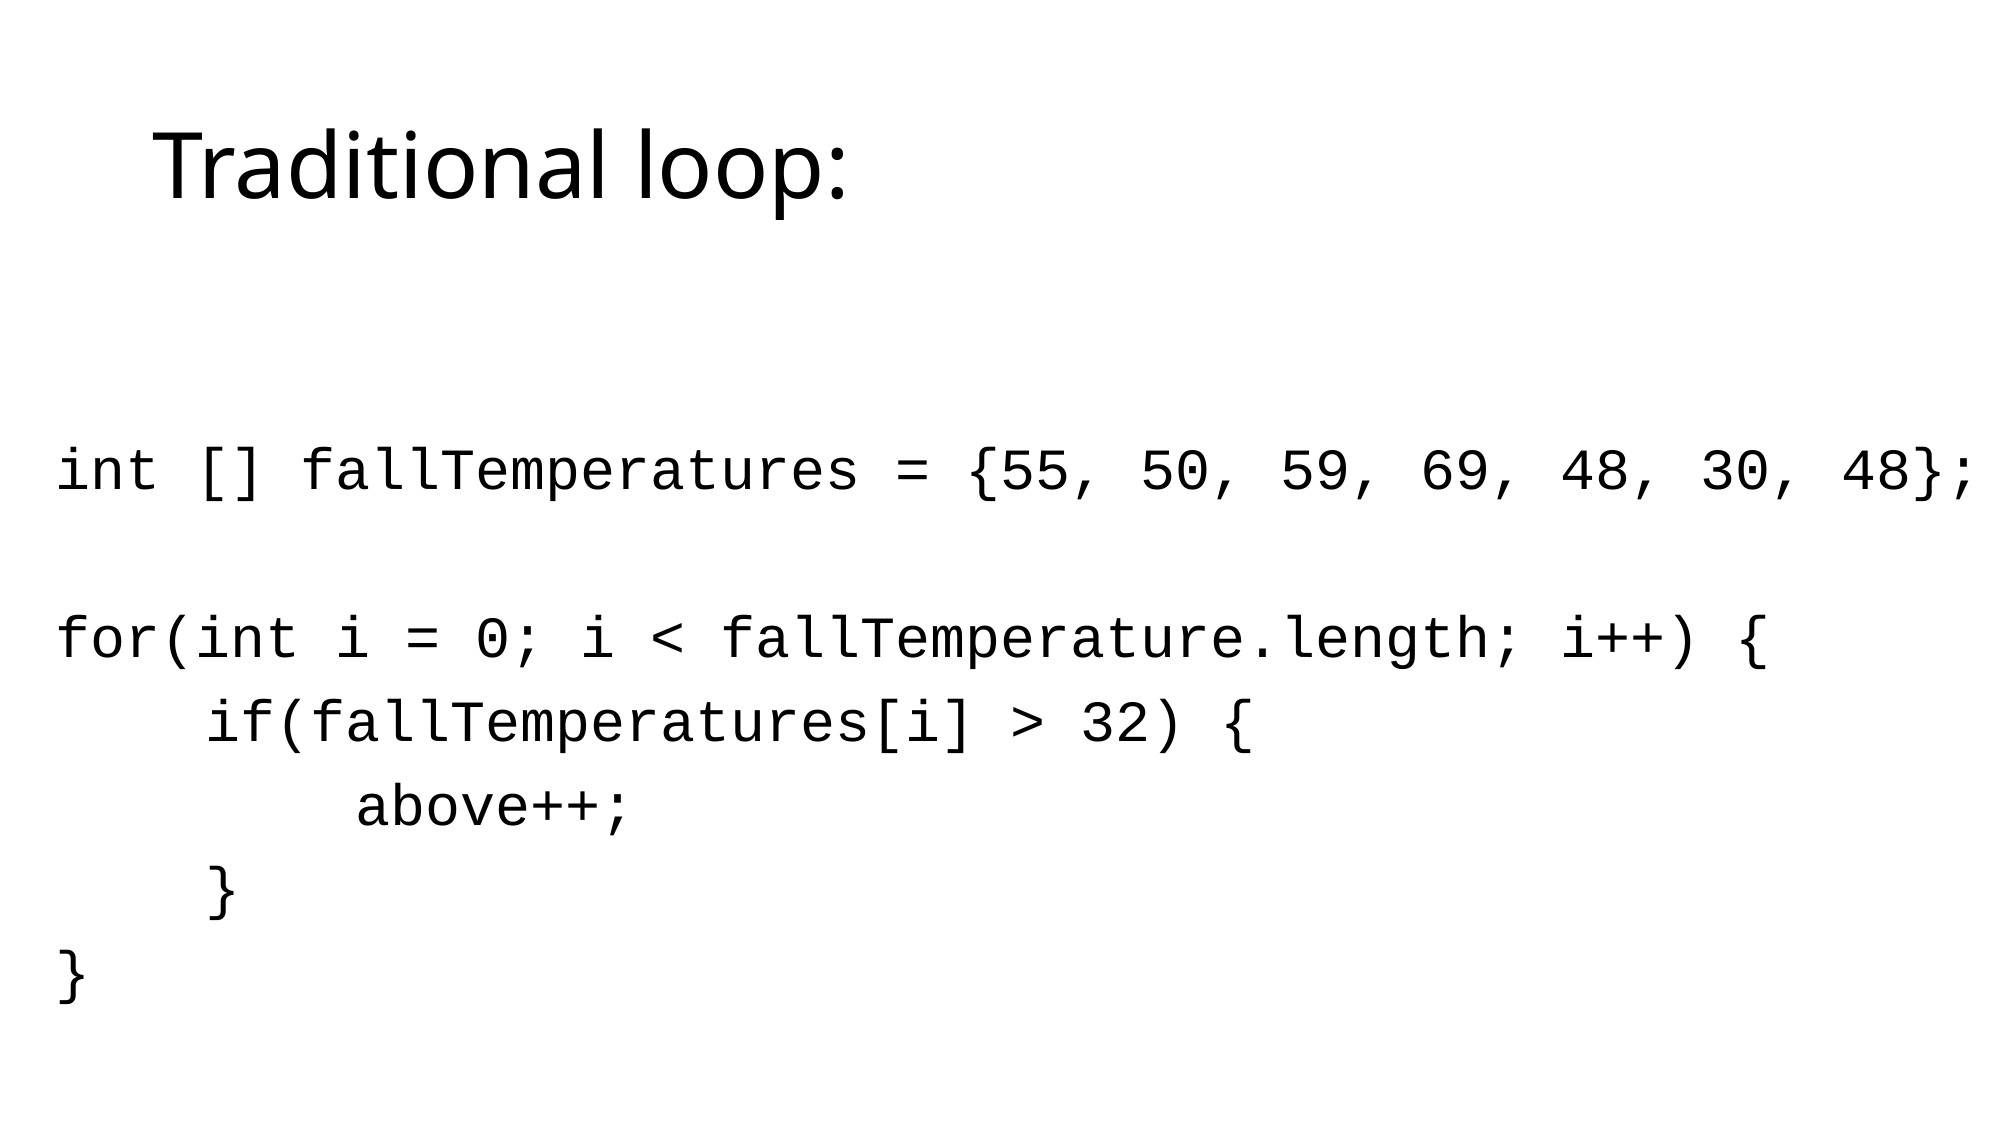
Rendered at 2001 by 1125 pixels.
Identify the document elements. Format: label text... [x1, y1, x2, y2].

list int [] fallTemperatures = {55, 50, 59, 69, 48, 30, 48}; for(int i = 0; i < fallTemperature.length; i++) { if(fallTemperatures[i] > 32) { above++; } } [40, 432, 2000, 1108]
title Traditional loop: [137, 59, 1863, 278]
